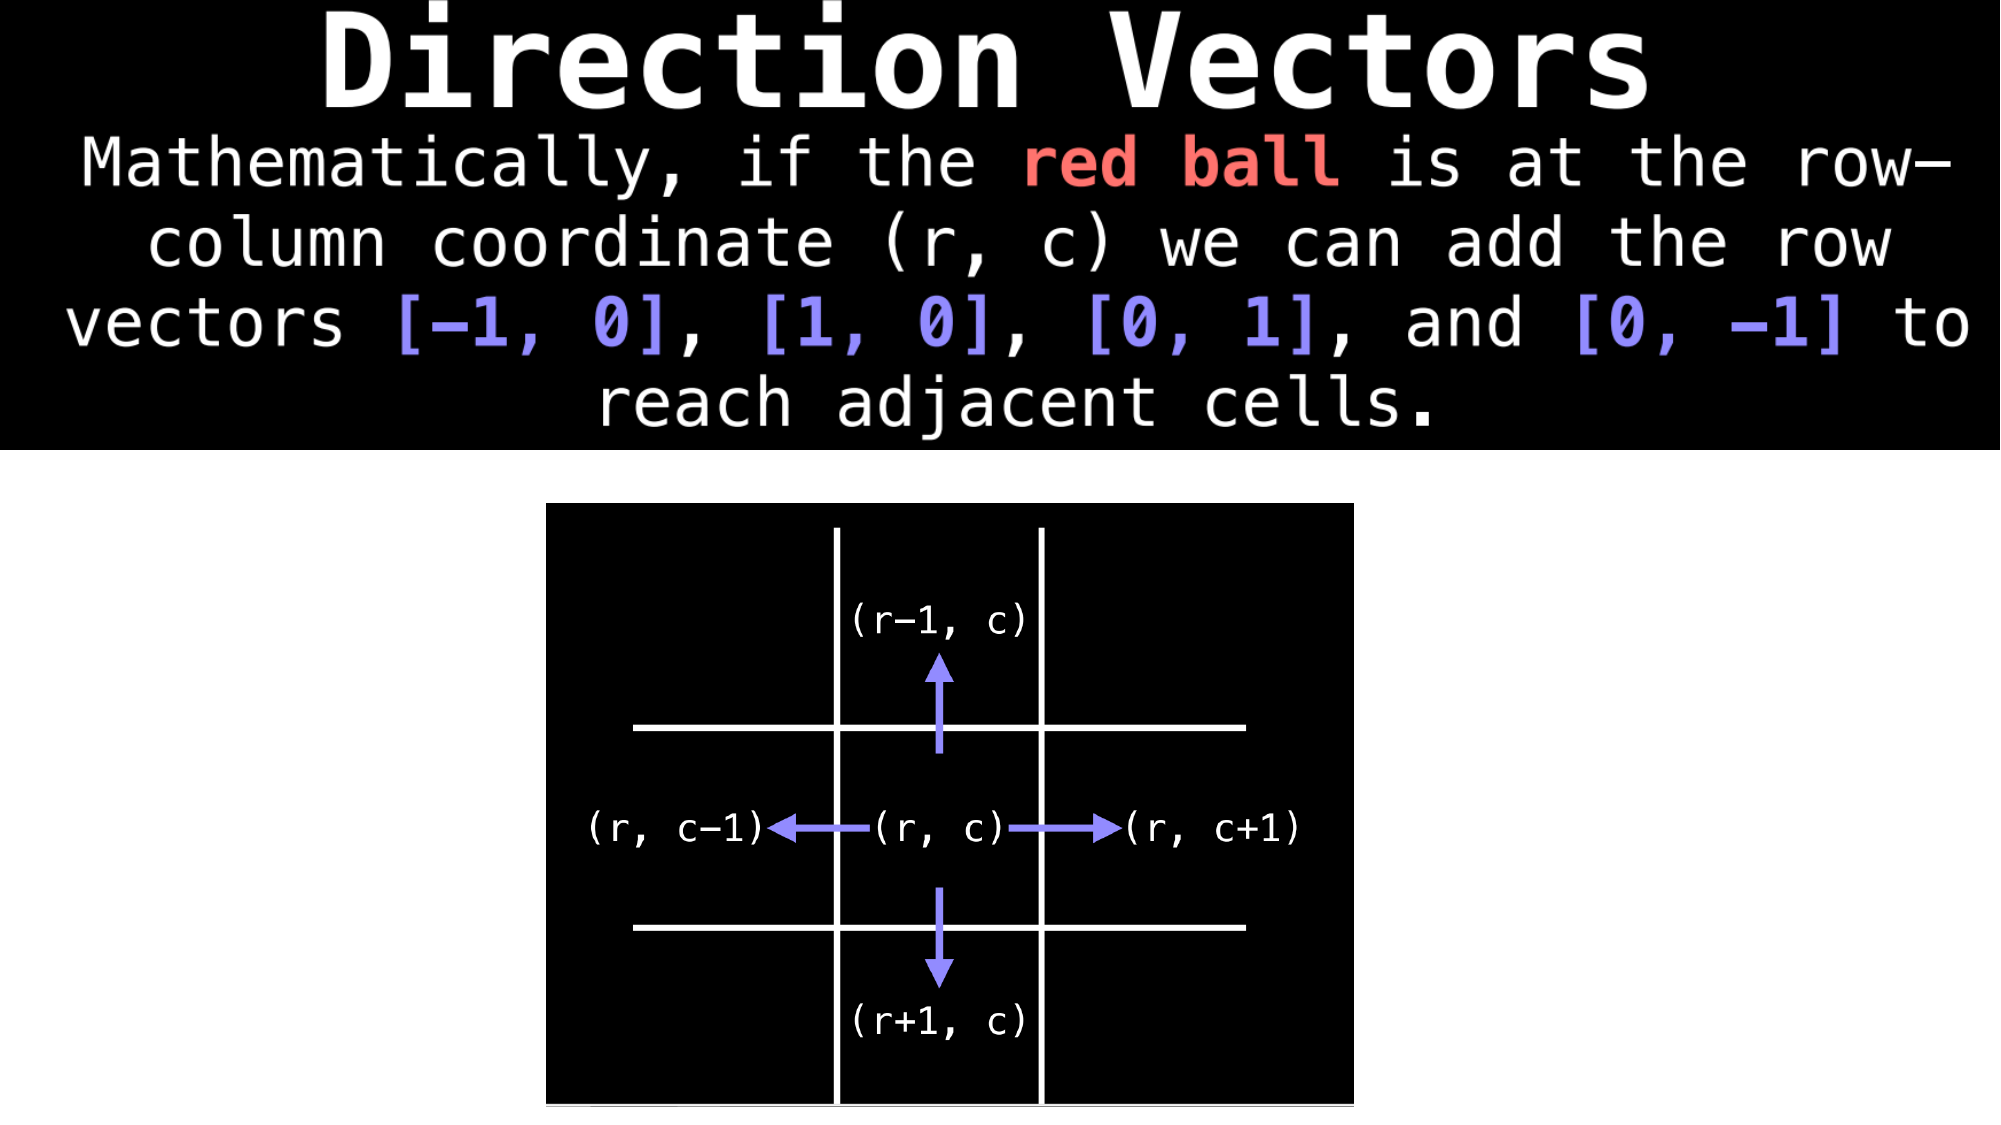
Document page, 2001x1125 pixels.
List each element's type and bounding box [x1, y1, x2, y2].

picture [0, 0, 2000, 450]
picture [546, 503, 1354, 1107]
